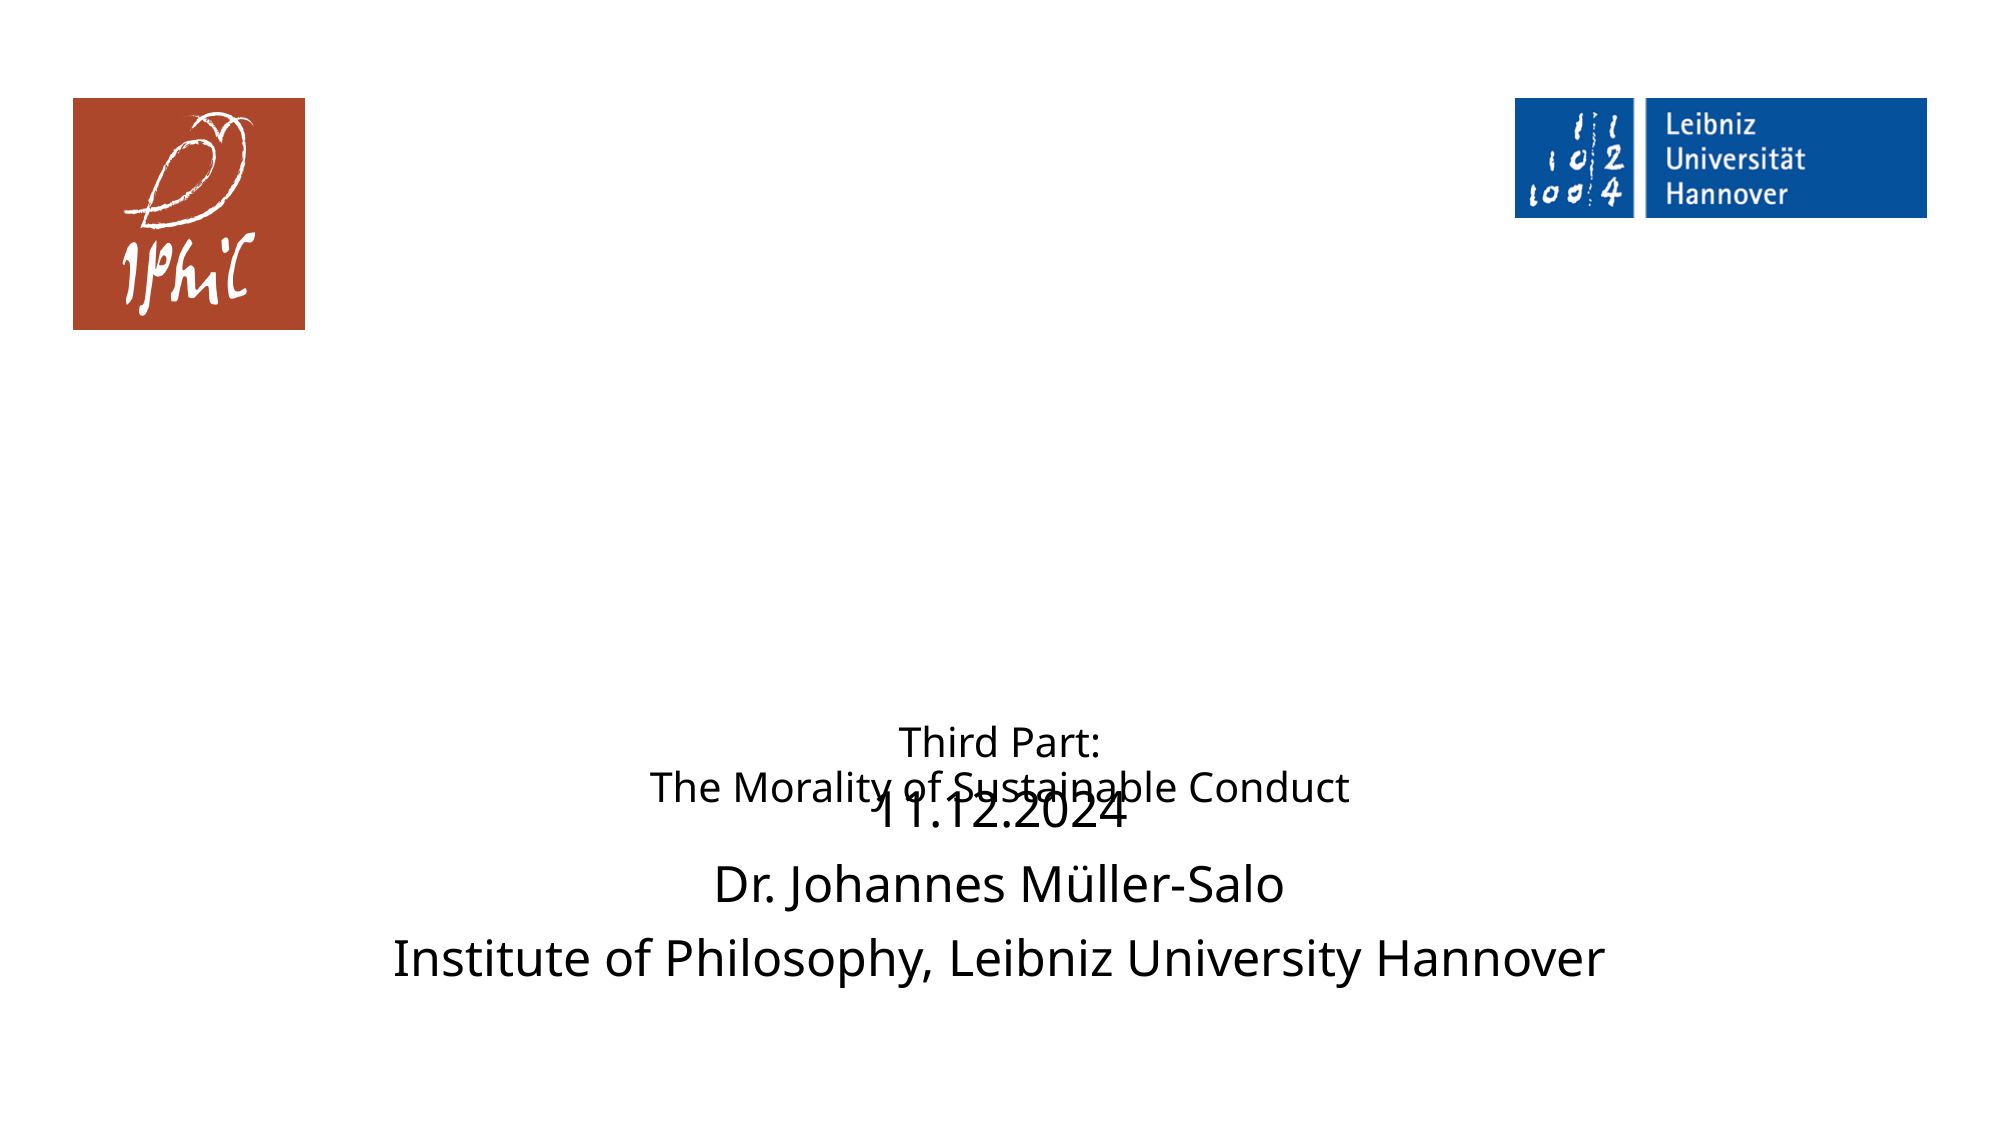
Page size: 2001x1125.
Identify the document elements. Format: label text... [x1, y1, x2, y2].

picture [72, 97, 305, 331]
title Third Part: The Morality of Sustainable Conduct [249, 264, 1750, 776]
subtitle 11.12.2024 Dr. Johannes Müller-Salo Institute of Philosophy, Leibniz University Hannover [249, 776, 1750, 1066]
picture [1515, 97, 1928, 218]
